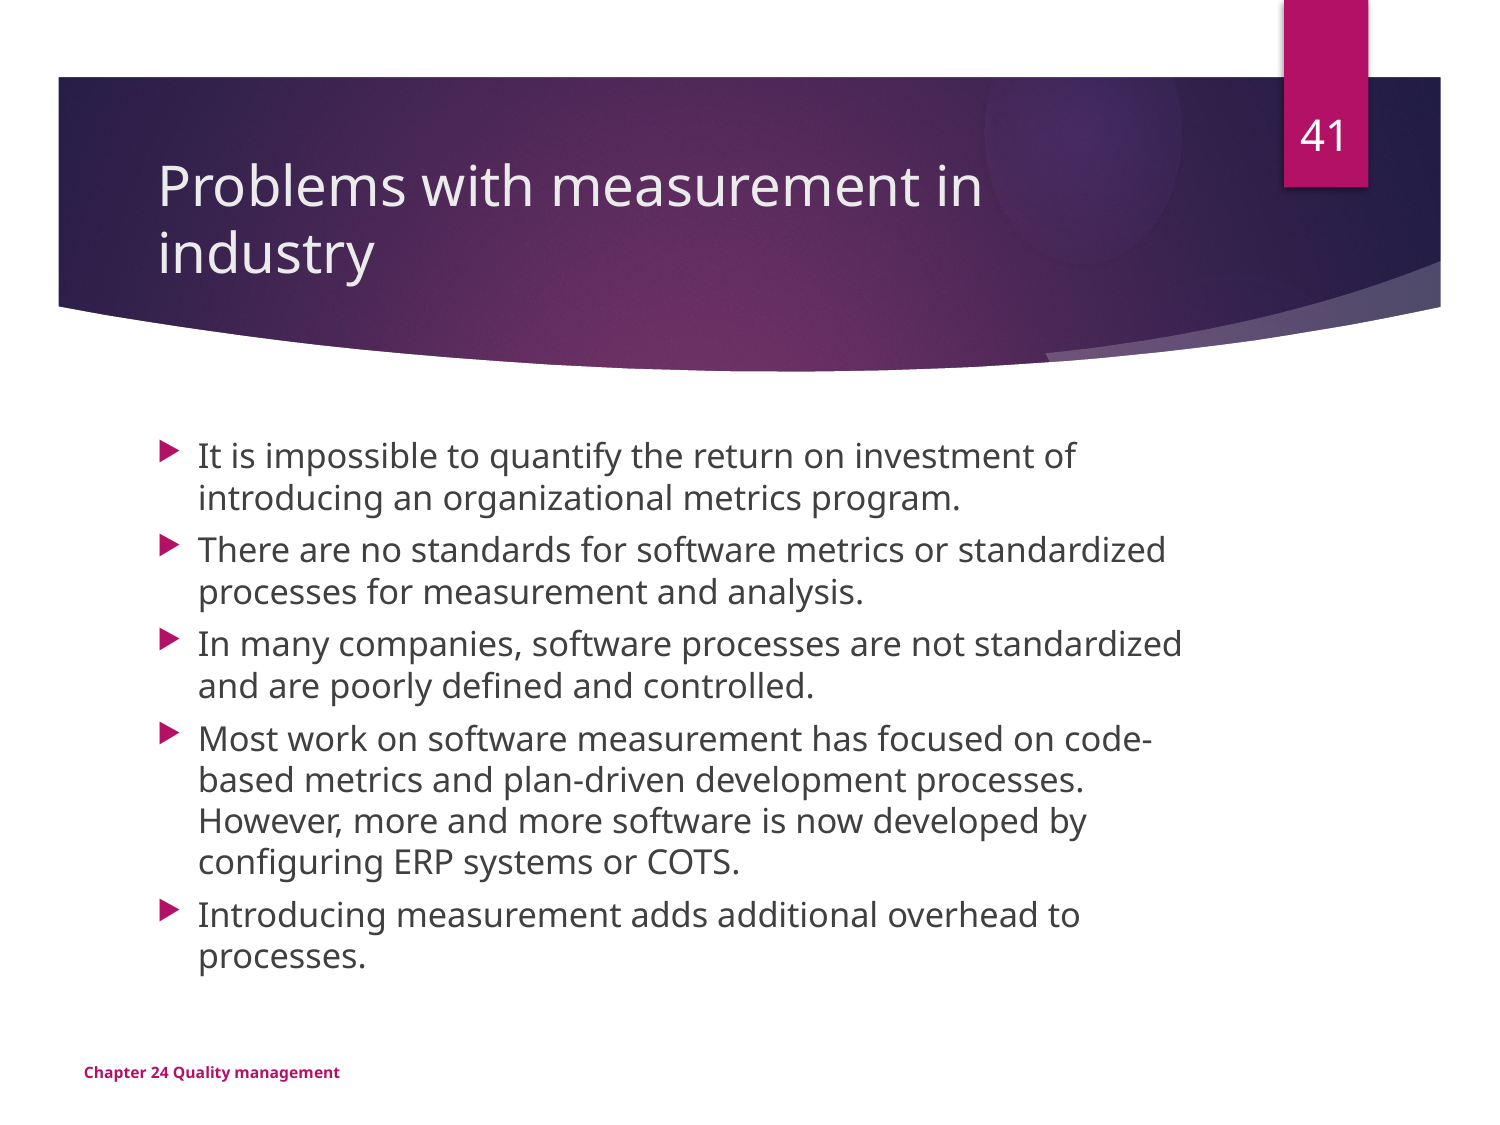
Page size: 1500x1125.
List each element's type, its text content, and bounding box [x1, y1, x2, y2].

slide_number 41 [1273, 48, 1377, 175]
list It is impossible to quantify the return on investment of introducing an organizational metrics program. There are no standards for software metrics or standardized processes for measurement and analysis. In many companies, software processes are not standardized and are poorly defined and controlled. Most work on software measurement has focused on code-based metrics and plan-driven development processes. However, more and more software is now developed by configuring ERP systems or COTS. Introducing measurement adds additional overhead to processes. [142, 427, 1228, 988]
footer Chapter 24 Quality management [69, 1048, 544, 1099]
title Problems with measurement in industry [142, 159, 1220, 276]
